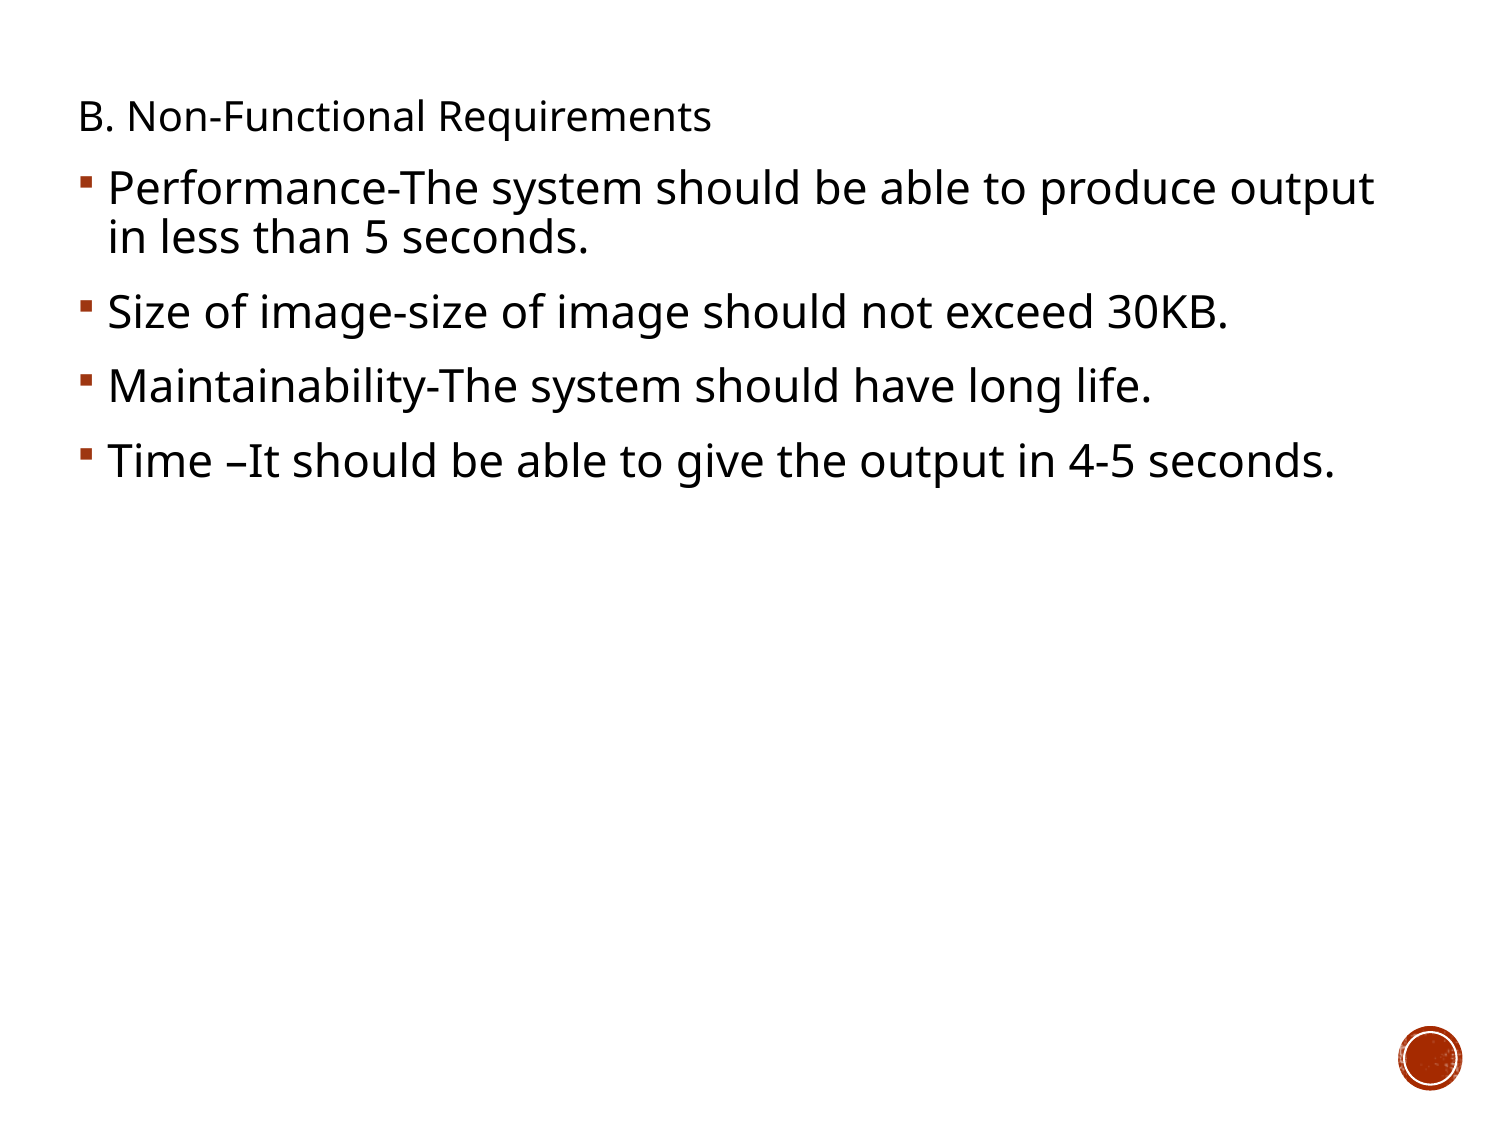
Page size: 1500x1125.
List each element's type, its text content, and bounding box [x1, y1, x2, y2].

list B. Non-Functional Requirements Performance-The system should be able to produce output in less than 5 seconds. Size of image-size of image should not exceed 30KB. Maintainability-The system should have long life. Time –It should be able to give the output in 4-5 seconds. [62, 87, 1413, 830]
